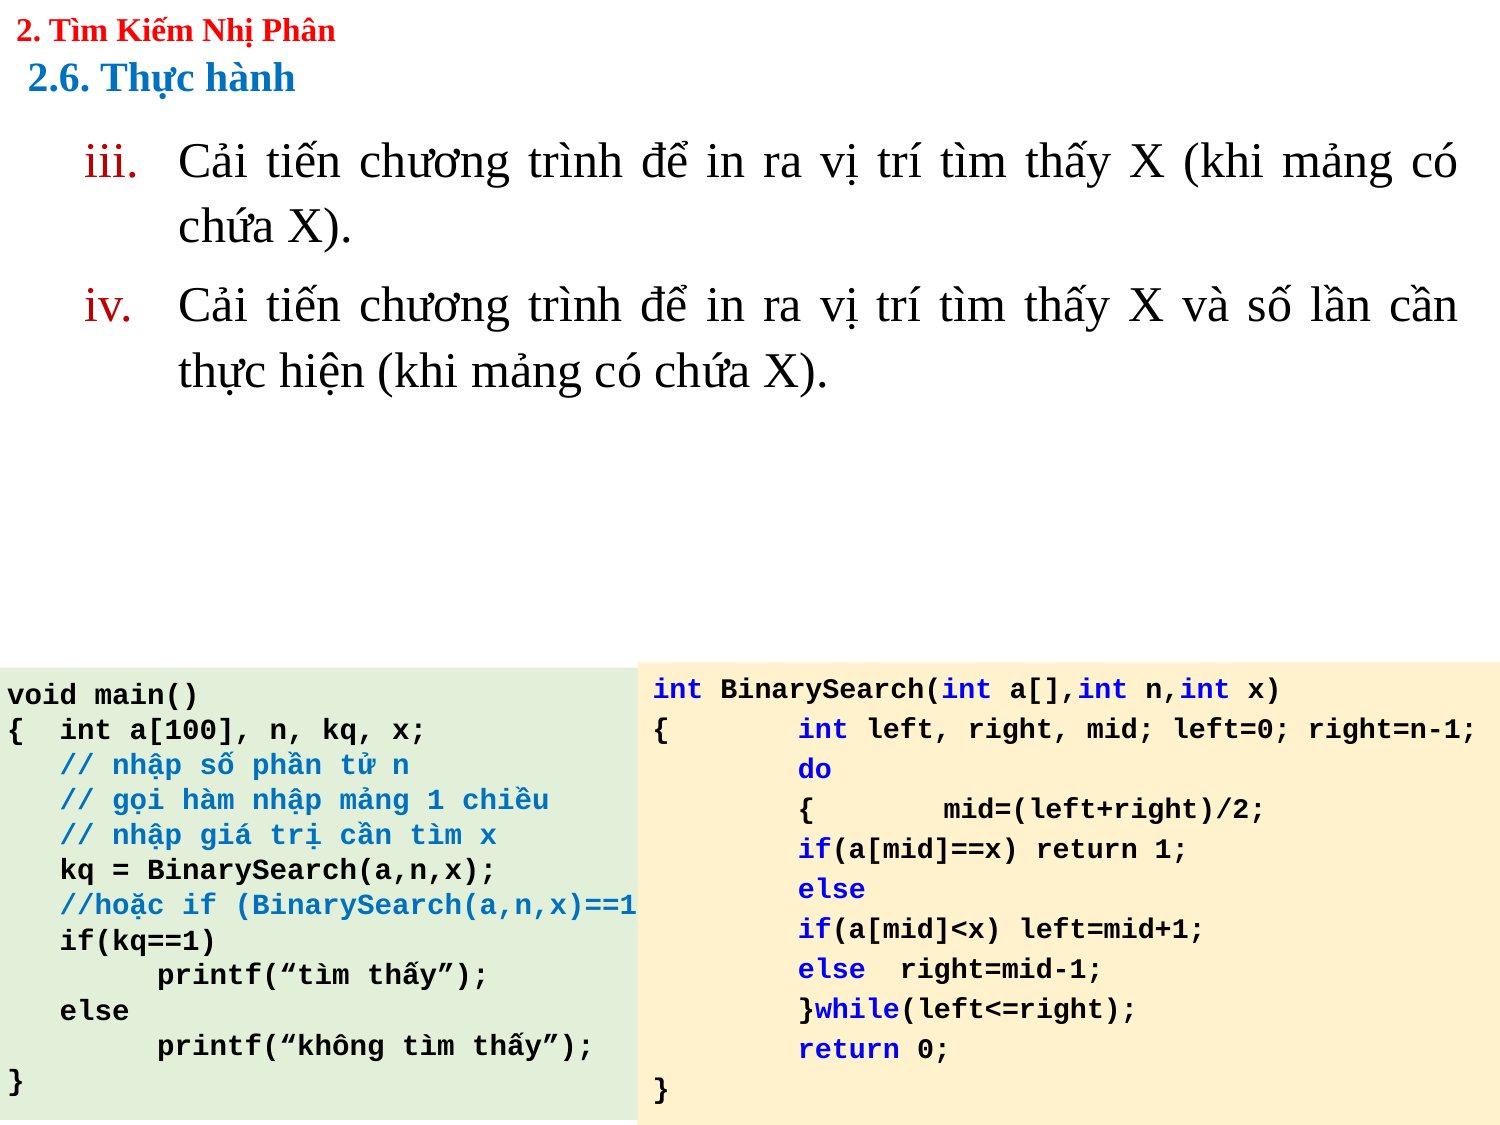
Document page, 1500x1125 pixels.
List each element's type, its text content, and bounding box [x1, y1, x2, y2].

list Cải tiến chương trình để in ra vị trí tìm thấy X (khi mảng có chứa X). Cải tiến chương trình để in ra vị trí tìm thấy X và số lần cần thực hiện (khi mảng có chứa X). [24, 113, 1475, 667]
text_box 2. Tìm Kiếm Nhị Phân [1, 0, 1395, 63]
text_box int BinarySearch(int a[],int n,int x) { int left, right, mid; left=0; right=n-1; do { mid=(left+right)/2; if(a[mid]==x) return 1; else if(a[mid]<x) left=mid+1; else right=mid-1; }while(left<=right); return 0; } [637, 662, 1500, 1125]
title 2.6. Thực hành [12, 63, 1307, 113]
text_box void main() { int a[100], n, kq, x; // nhập số phần tử n // gọi hàm nhập mảng 1 chiều // nhập giá trị cần tìm x kq = BinarySearch(a,n,x); //hoặc if (BinarySearch(a,n,x)==1) if(kq==1) printf(“tìm thấy”); else printf(“không tìm thấy”); } [0, 667, 637, 1120]
